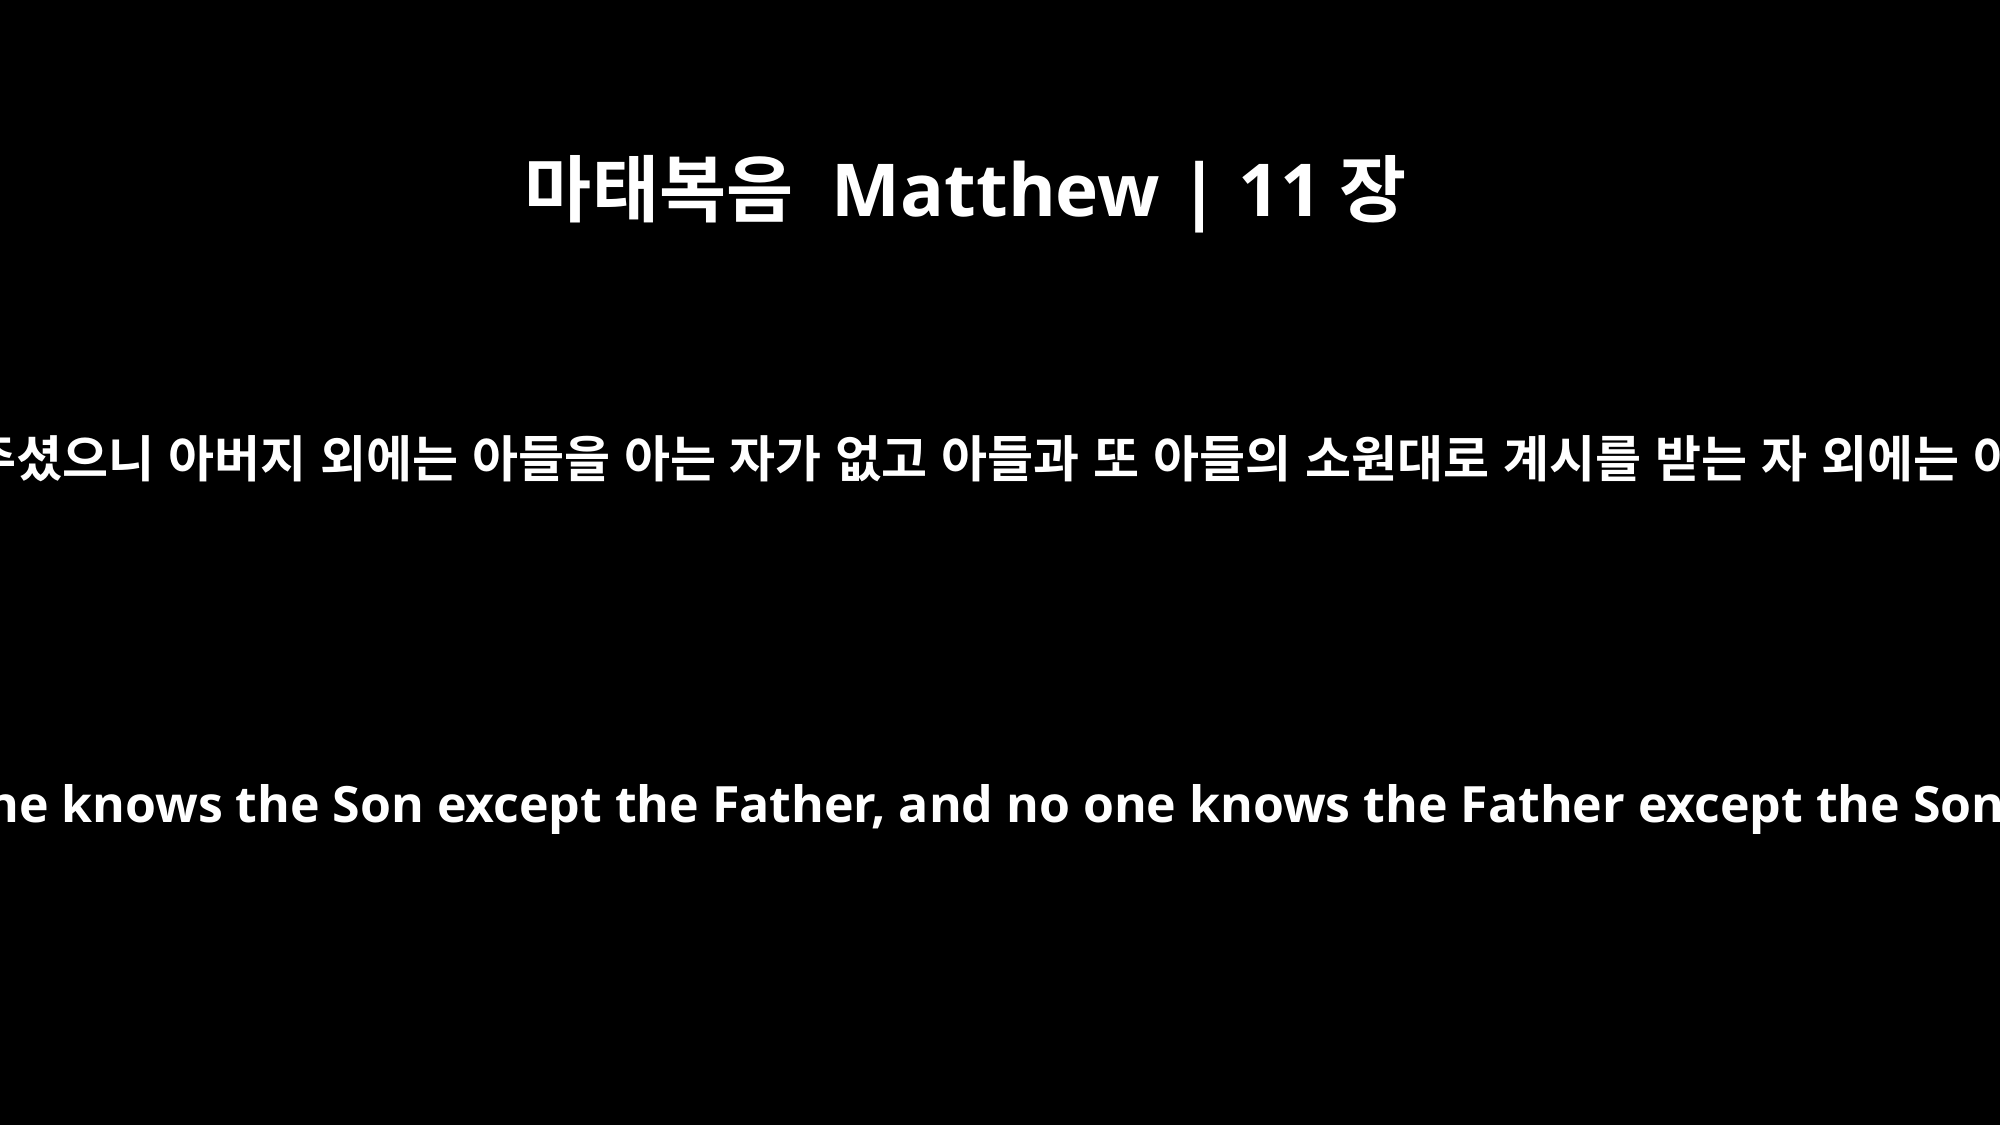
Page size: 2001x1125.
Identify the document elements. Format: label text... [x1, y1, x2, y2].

text_box 27 내 아버지께서 모든 것을 내게 주셨으니 아버지 외에는 아들을 아는 자가 없고 아들과 또 아들의 소원대로 계시를 받는 자 외에는 아버지를 아는 자가 없느니라 [0, 359, 2000, 495]
text_box "All things have been committed to me by my Father. No one knows the Son except the Father, and no one knows the Father except the Son and those to whom the Son chooses to reveal him. [0, 764, 2000, 840]
text_box 마태복음 Matthew | 11장 [510, 136, 1422, 239]
